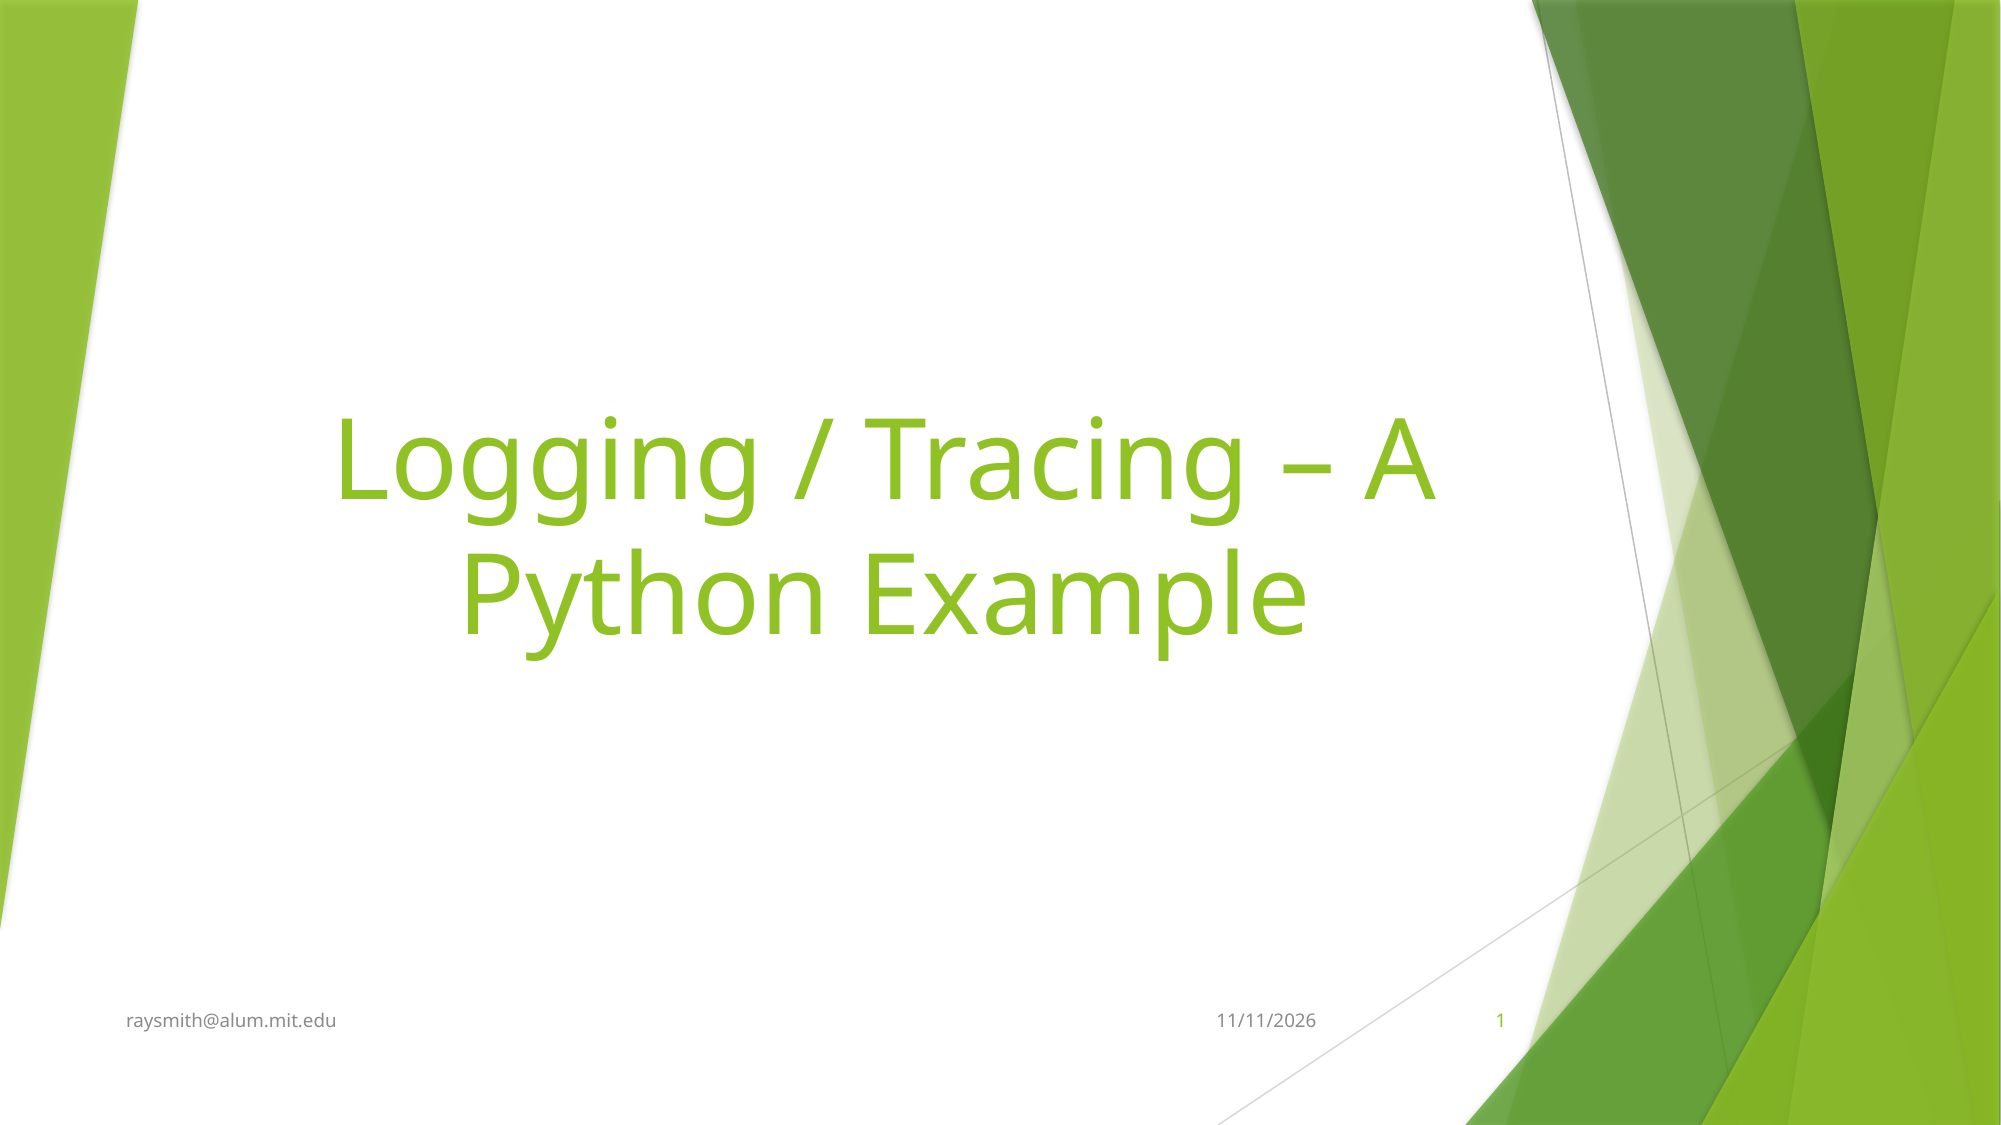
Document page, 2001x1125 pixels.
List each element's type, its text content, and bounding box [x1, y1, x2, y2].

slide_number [1181, 991, 1332, 1051]
slide_number 1 [1409, 991, 1522, 1051]
title Logging / Tracing – A Python Example [247, 394, 1522, 665]
footer raysmith@alum.mit.edu [111, 991, 1145, 1051]
